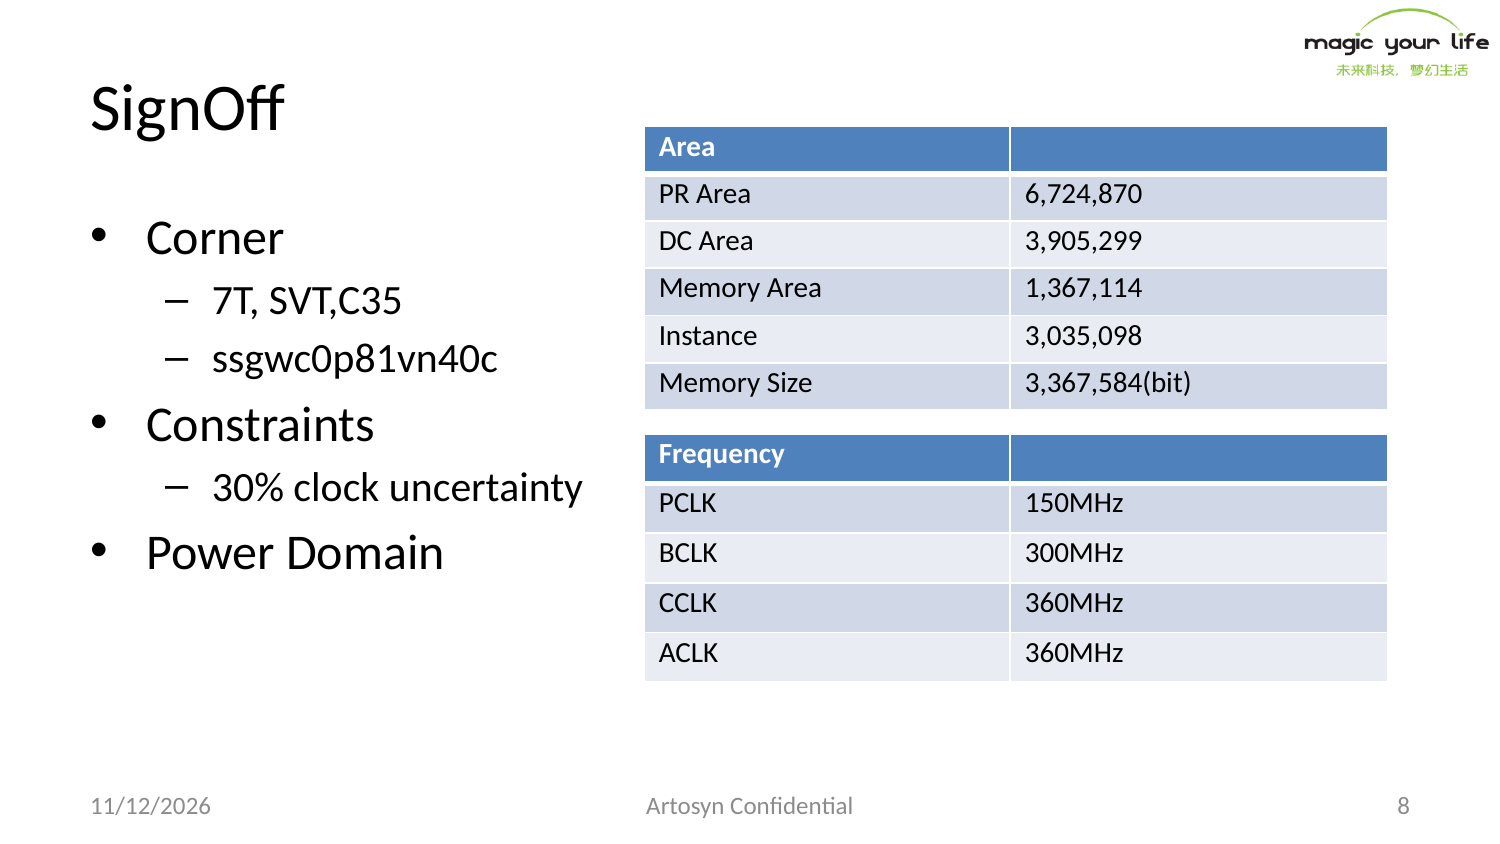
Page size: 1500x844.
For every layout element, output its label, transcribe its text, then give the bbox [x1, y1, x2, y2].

table_cell Memory Area [645, 269, 1009, 315]
table_cell PCLK [645, 486, 1009, 532]
list Corner 7T, SVT,C35 ssgwc0p81vn40c Constraints 30% clock uncertainty Power Domain [75, 196, 1425, 754]
table_cell 3,905,299 [1011, 222, 1387, 267]
table_cell 6,724,870 [1011, 177, 1387, 220]
table_cell 360MHz [1011, 584, 1387, 632]
table_cell 360MHz [1011, 633, 1387, 681]
picture [1295, 4, 1497, 85]
title SignOff [75, 33, 1425, 175]
table_cell 3,035,098 [1011, 316, 1387, 362]
table_cell 1,367,114 [1011, 269, 1387, 315]
table_cell CCLK [645, 584, 1009, 632]
table_cell Memory Size [645, 364, 1009, 409]
table_header Area [645, 127, 1009, 171]
slide_number 8 [1074, 782, 1425, 827]
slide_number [75, 782, 425, 827]
footer Artosyn Confidential [512, 782, 988, 827]
table_cell Instance [645, 316, 1009, 362]
table_header Frequency [645, 435, 1009, 481]
table_cell 300MHz [1011, 534, 1387, 582]
table_header [1011, 127, 1387, 171]
table_cell 3,367,584(bit) [1011, 364, 1387, 409]
table_cell BCLK [645, 534, 1009, 582]
table_cell DC Area [645, 222, 1009, 267]
table_cell PR Area [645, 177, 1009, 220]
table_cell ACLK [645, 633, 1009, 681]
table_header [1011, 435, 1387, 481]
table_cell 150MHz [1011, 486, 1387, 532]
